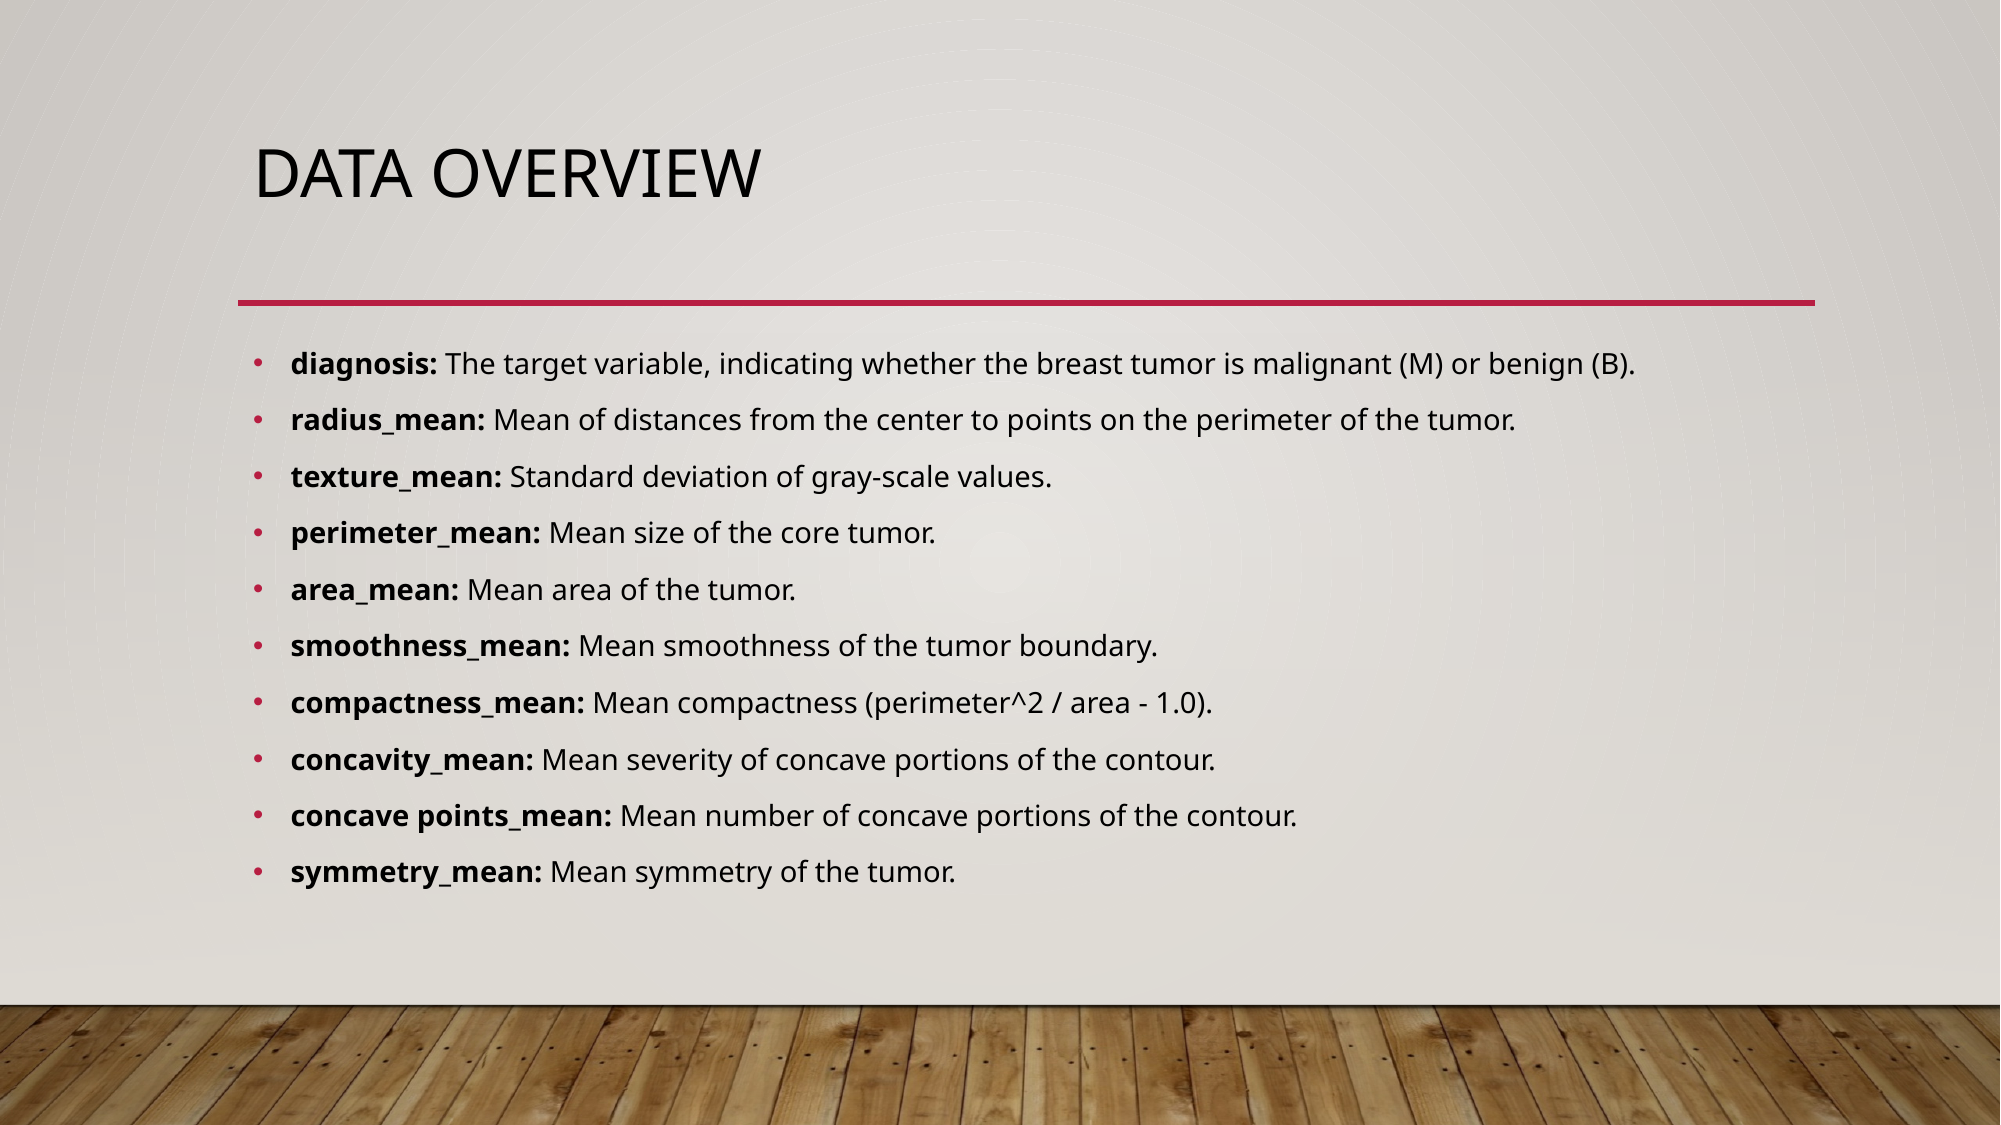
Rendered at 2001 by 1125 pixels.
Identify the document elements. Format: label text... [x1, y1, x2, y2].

list diagnosis: The target variable, indicating whether the breast tumor is malignant (M) or benign (B). radius_mean: Mean of distances from the center to points on the perimeter of the tumor. texture_mean: Standard deviation of gray-scale values. perimeter_mean: Mean size of the core tumor. area_mean: Mean area of the tumor. smoothness_mean: Mean smoothness of the tumor boundary. compactness_mean: Mean compactness (perimeter^2 / area - 1.0). concavity_mean: Mean severity of concave portions of the contour. concave points_mean: Mean number of concave portions of the contour. symmetry_mean: Mean symmetry of the tumor. [238, 330, 1814, 897]
picture [0, 1005, 2000, 1125]
title DATA OVERVIEW [238, 131, 1814, 305]
